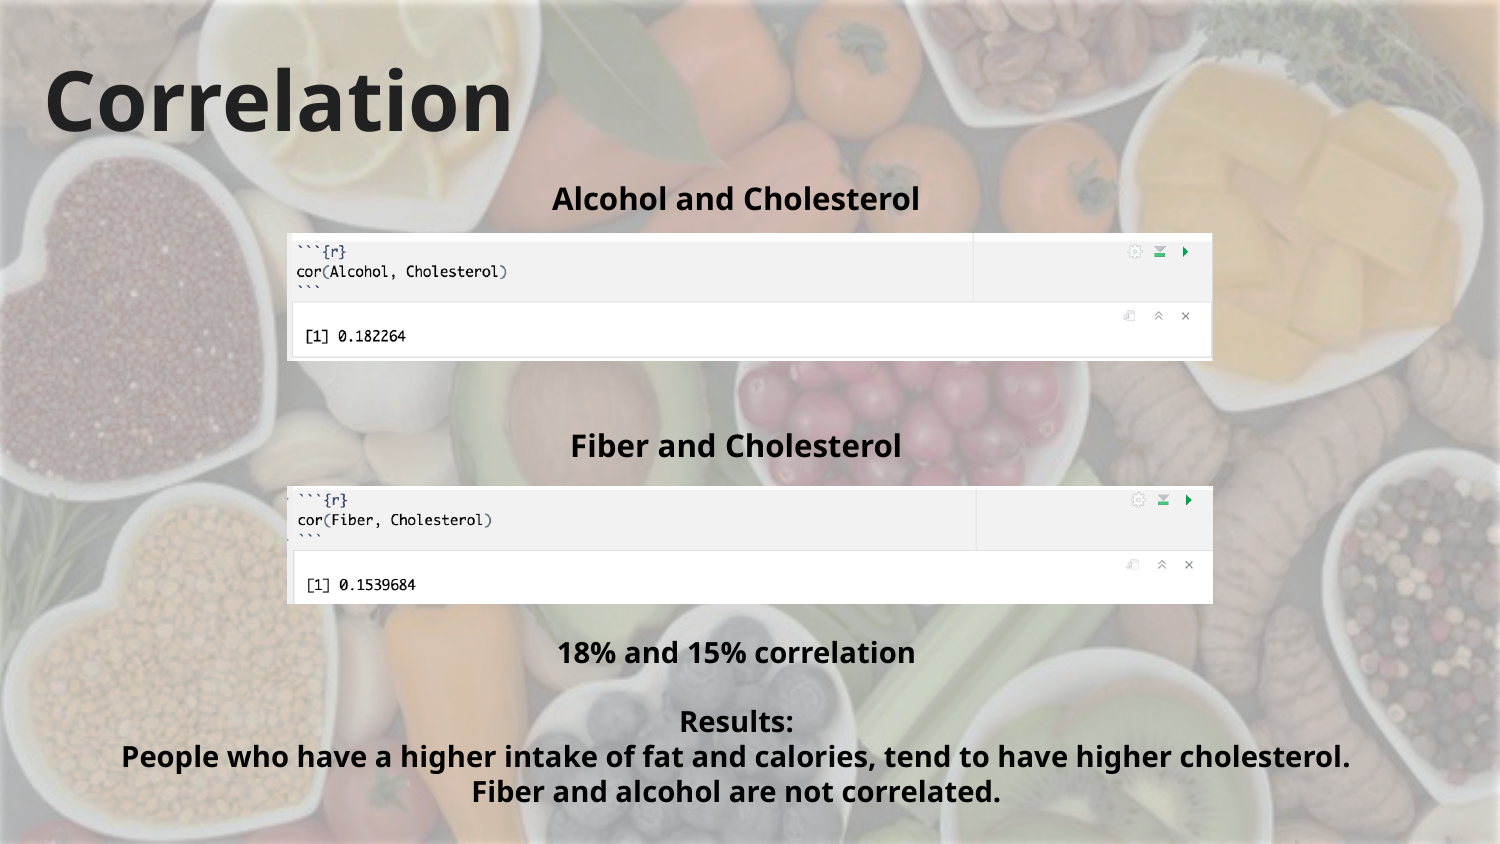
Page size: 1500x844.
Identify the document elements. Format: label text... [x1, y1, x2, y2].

text_box Fiber and Cholesterol [539, 411, 934, 481]
text_box Alcohol and Cholesterol [395, 164, 1078, 231]
picture [286, 232, 1213, 362]
text_box 18% and 15% correlation Results: People who have a higher intake of fat and calories, tend to have higher cholesterol. Fiber and alcohol are not correlated. [0, 618, 1476, 831]
picture [286, 485, 1213, 605]
title Correlation [28, 33, 1427, 165]
